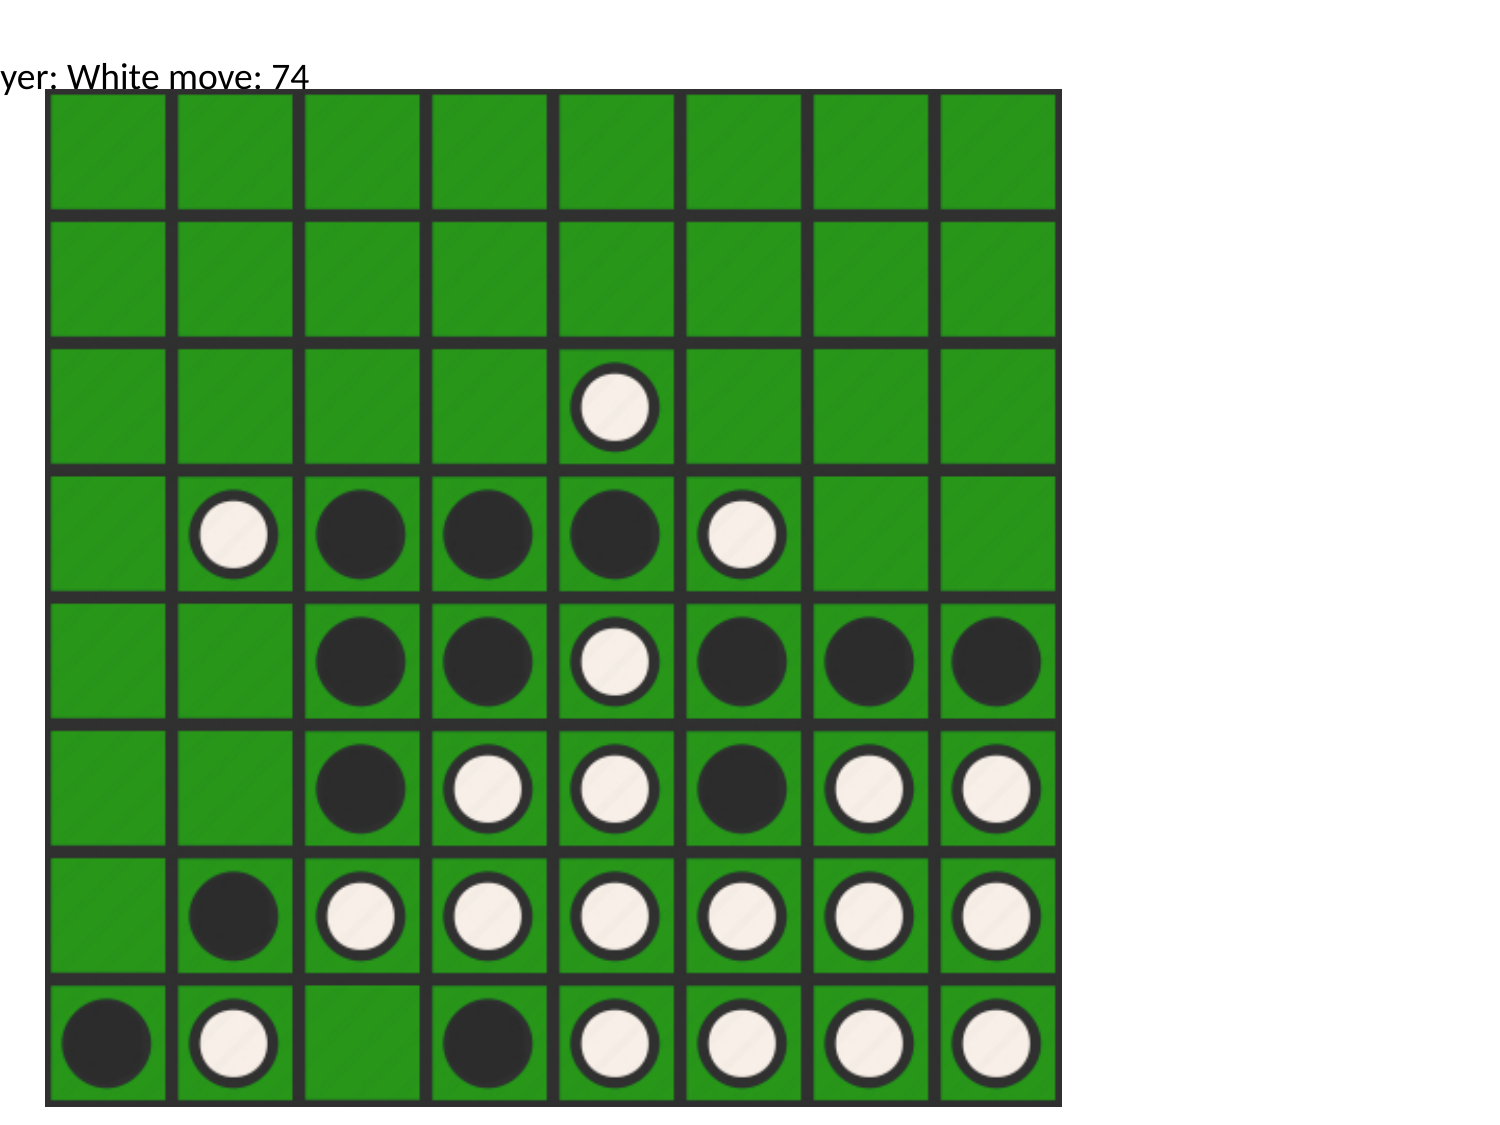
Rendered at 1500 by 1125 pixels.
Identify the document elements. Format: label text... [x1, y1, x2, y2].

text_box turn: 28 player: White move: 74 [0, 44, 325, 105]
picture [44, 89, 1062, 1107]
